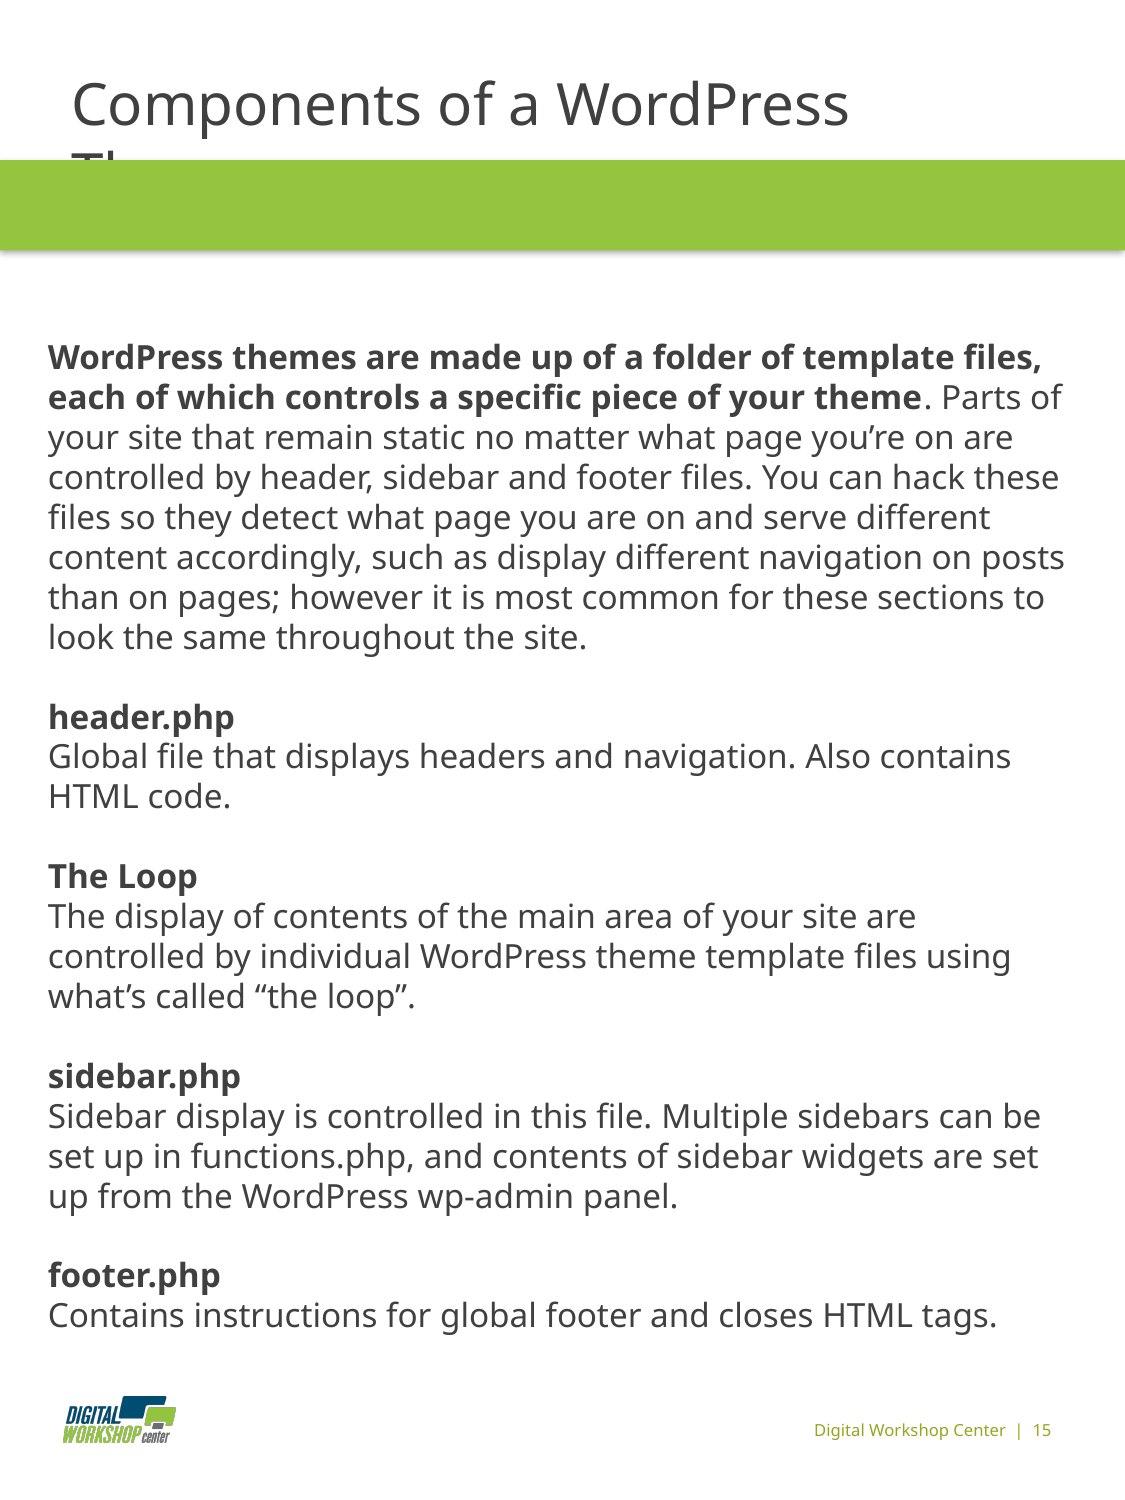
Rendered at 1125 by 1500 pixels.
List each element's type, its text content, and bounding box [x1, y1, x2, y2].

text_box [0, 159, 1125, 251]
text_box WordPress themes are made up of a folder of template files, each of which controls a specific piece of your theme. Parts of your site that remain static no matter what page you’re on are controlled by header, sidebar and footer files. You can hack these files so they detect what page you are on and serve different content accordingly, such as display different navigation on posts than on pages; however it is most common for these sections to look the same throughout the site. header.php Global file that displays headers and navigation. Also contains HTML code. The Loop The display of contents of the main area of your site are controlled by individual WordPress theme template files using what’s called “the loop”. sidebar.php Sidebar display is controlled in this file. Multiple sidebars can be set up in functions.php, and contents of sidebar widgets are set up from the WordPress wp-admin panel. footer.php Contains instructions for global footer and closes HTML tags. [33, 329, 1091, 1342]
list Components of a WordPress Theme [56, 59, 1069, 158]
picture [52, 1388, 183, 1456]
